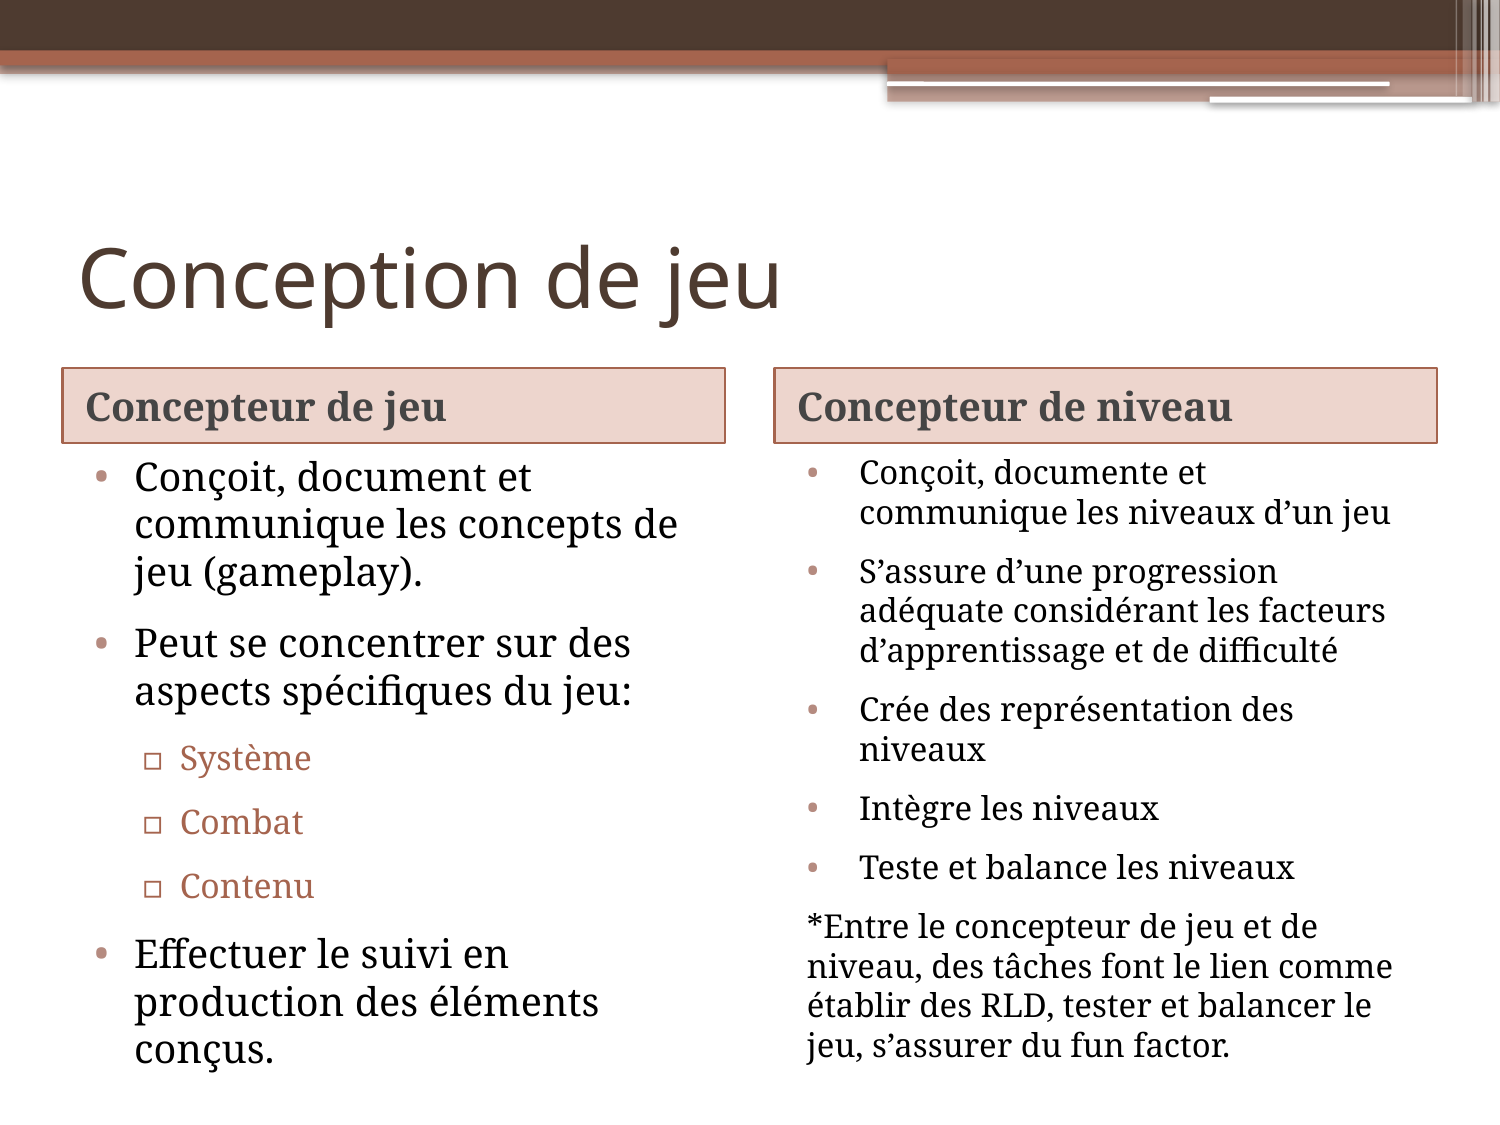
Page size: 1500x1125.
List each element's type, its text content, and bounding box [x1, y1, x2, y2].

list Conçoit, documente et communique les niveaux d’un jeu S’assure d’une progression adéquate considérant les facteurs d’apprentissage et de difficulté Crée des représentation des niveaux Intègre les niveaux Teste et balance les niveaux *Entre le concepteur de jeu et de niveau, des tâches font le lien comme établir des RLD, tester et balancer le jeu, s’assurer du fun factor. [773, 444, 1437, 1082]
list Concepteur de jeu [61, 367, 726, 444]
list Concepteur de niveau [773, 367, 1438, 444]
list Conçoit, document et communique les concepts de jeu (gameplay). Peut se concentrer sur des aspects spécifiques du jeu: Système Combat Contenu Effectuer le suivi en production des éléments conçus. [62, 444, 726, 1082]
title Conception de jeu [62, 187, 1438, 363]
